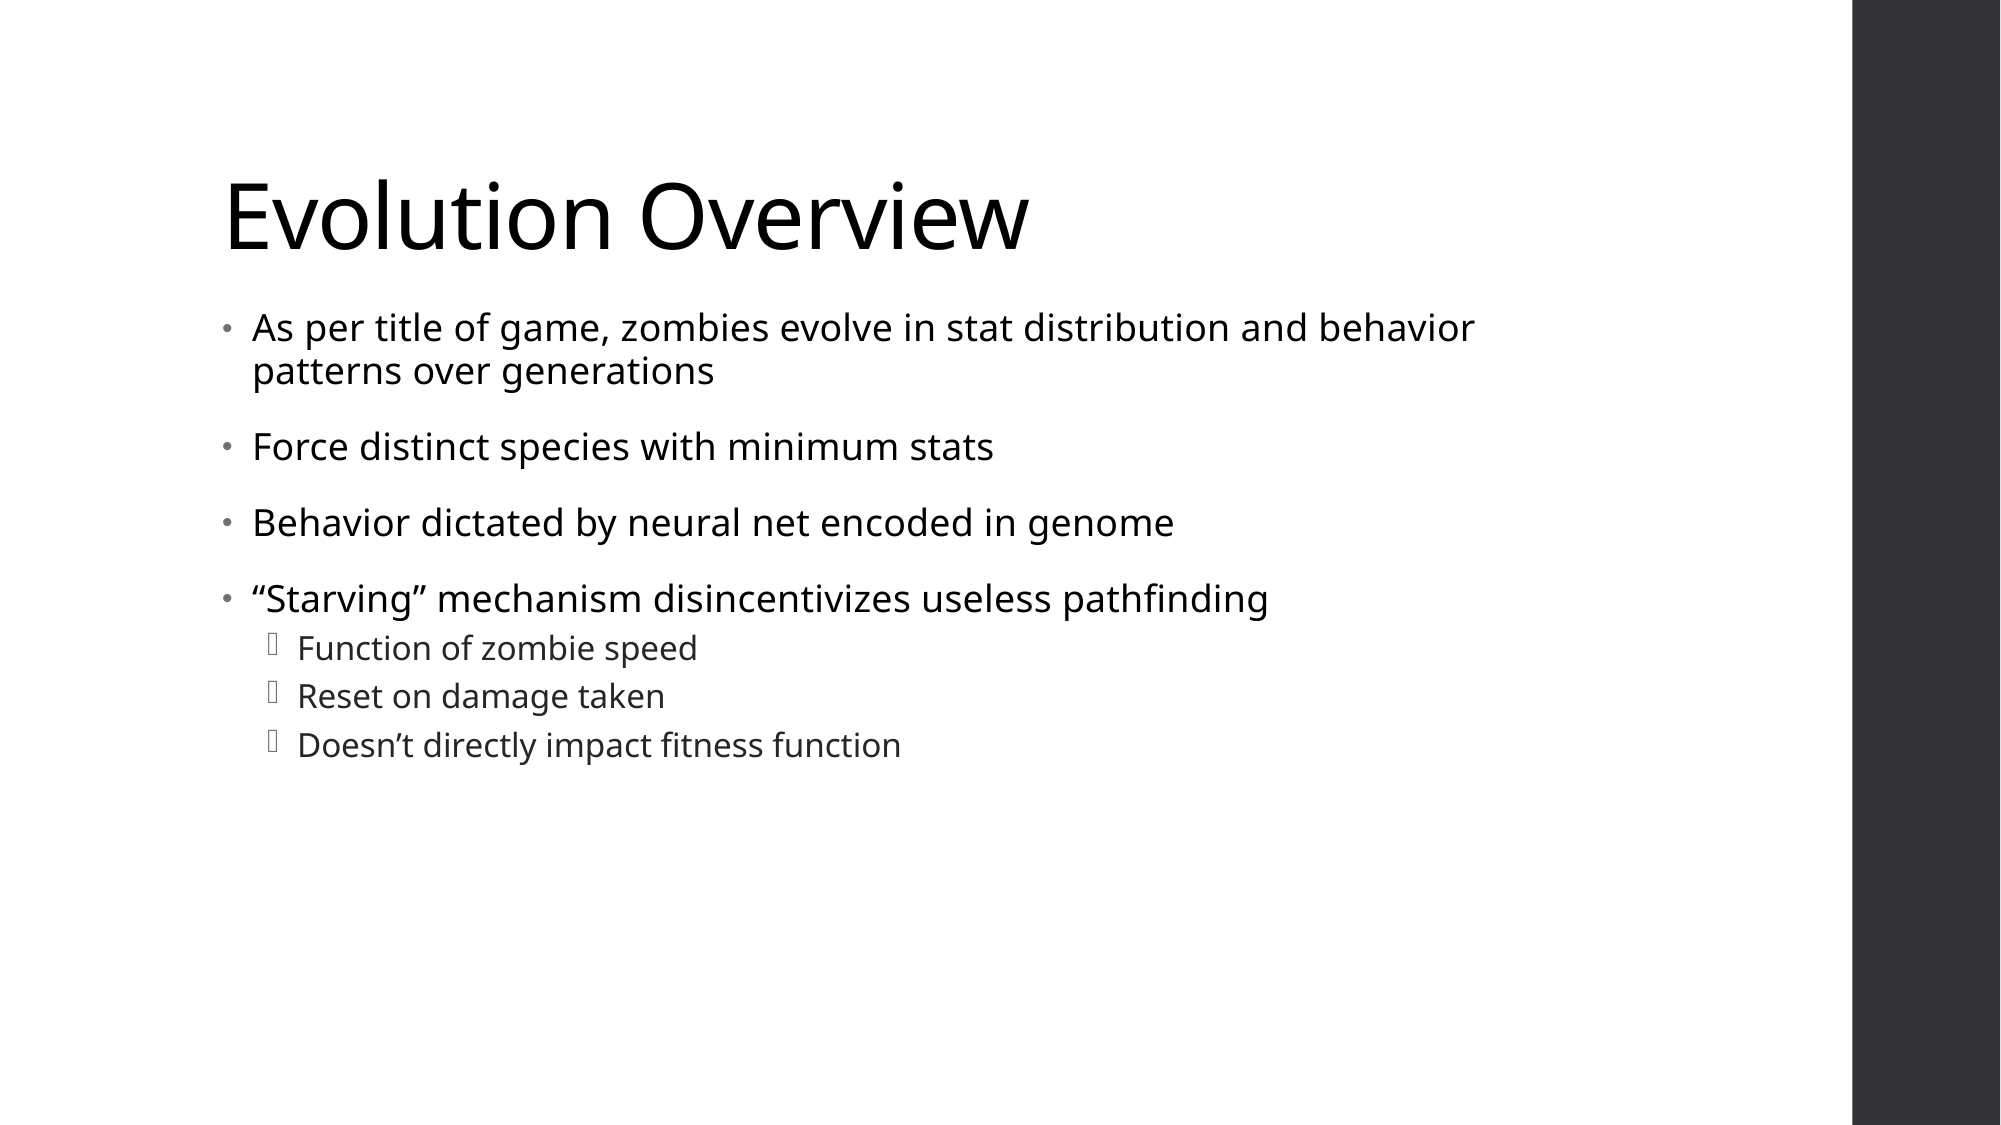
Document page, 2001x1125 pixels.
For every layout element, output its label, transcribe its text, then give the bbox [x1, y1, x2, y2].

title Evolution Overview [206, 60, 1797, 278]
list As per title of game, zombies evolve in stat distribution and behavior patterns over generations Force distinct species with minimum stats Behavior dictated by neural net encoded in genome “Starving” mechanism disincentivizes useless pathfinding Function of zombie speed Reset on damage taken Doesn’t directly impact fitness function [206, 299, 1617, 1014]
